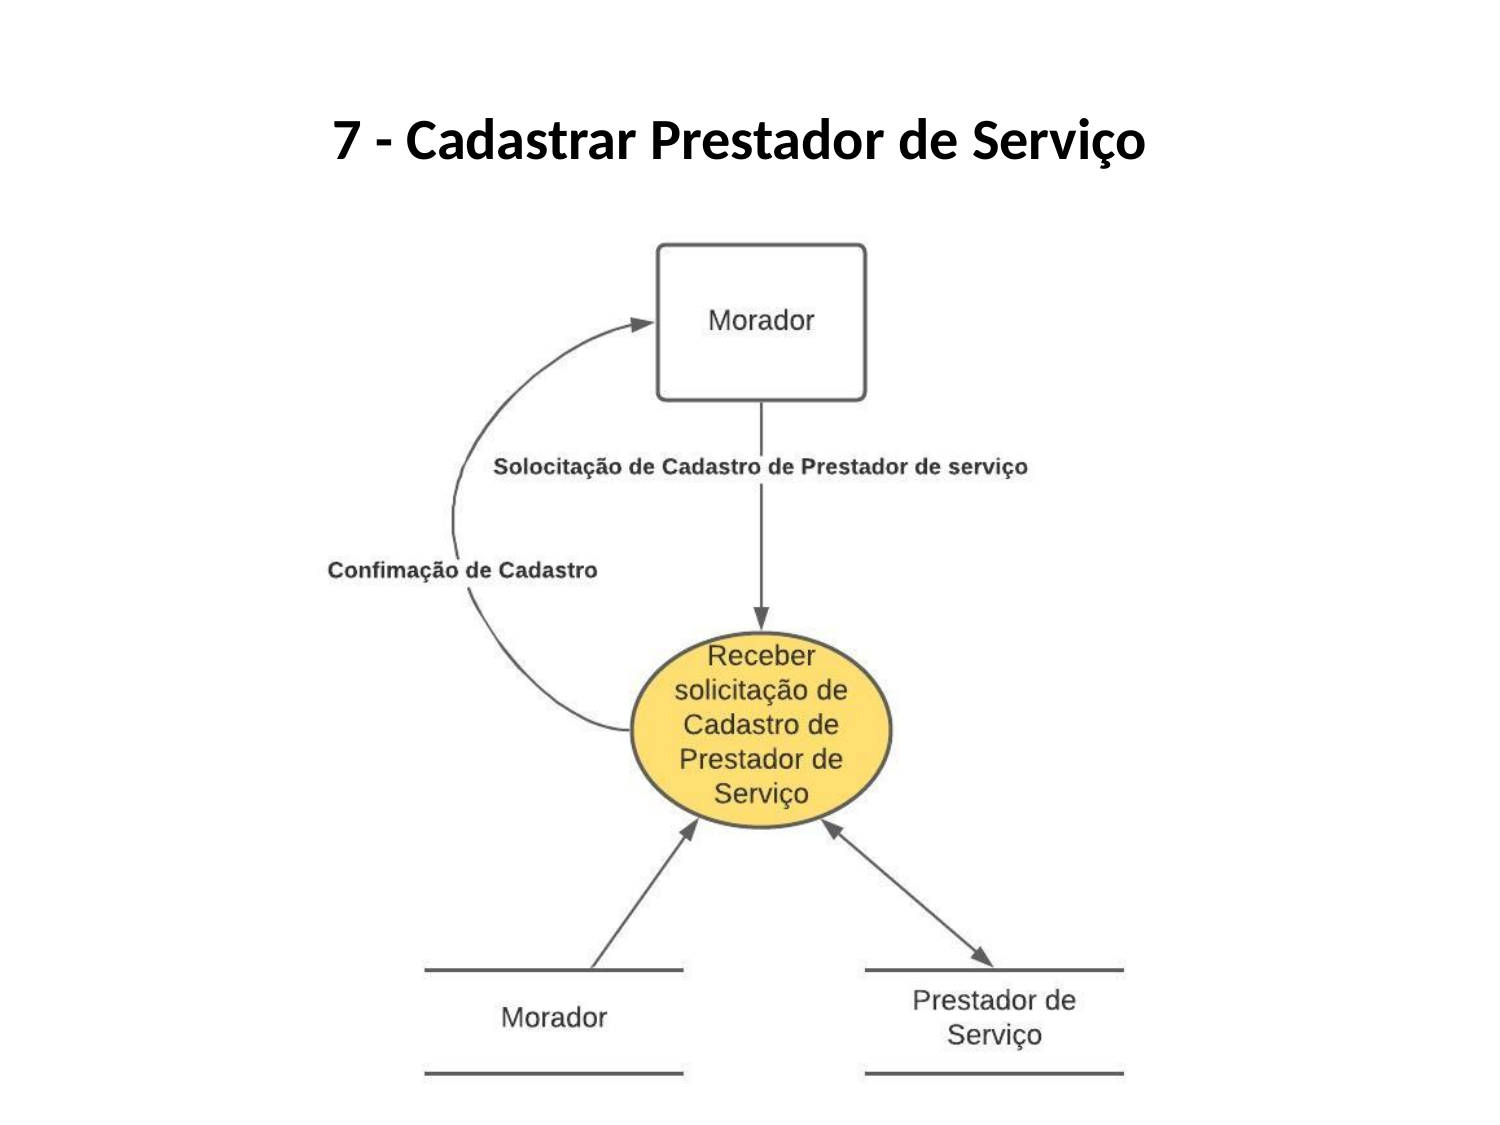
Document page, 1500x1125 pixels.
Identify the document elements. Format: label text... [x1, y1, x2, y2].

picture [277, 193, 1176, 1125]
title 7 - Cadastrar Prestador de Serviço [64, 42, 1415, 231]
